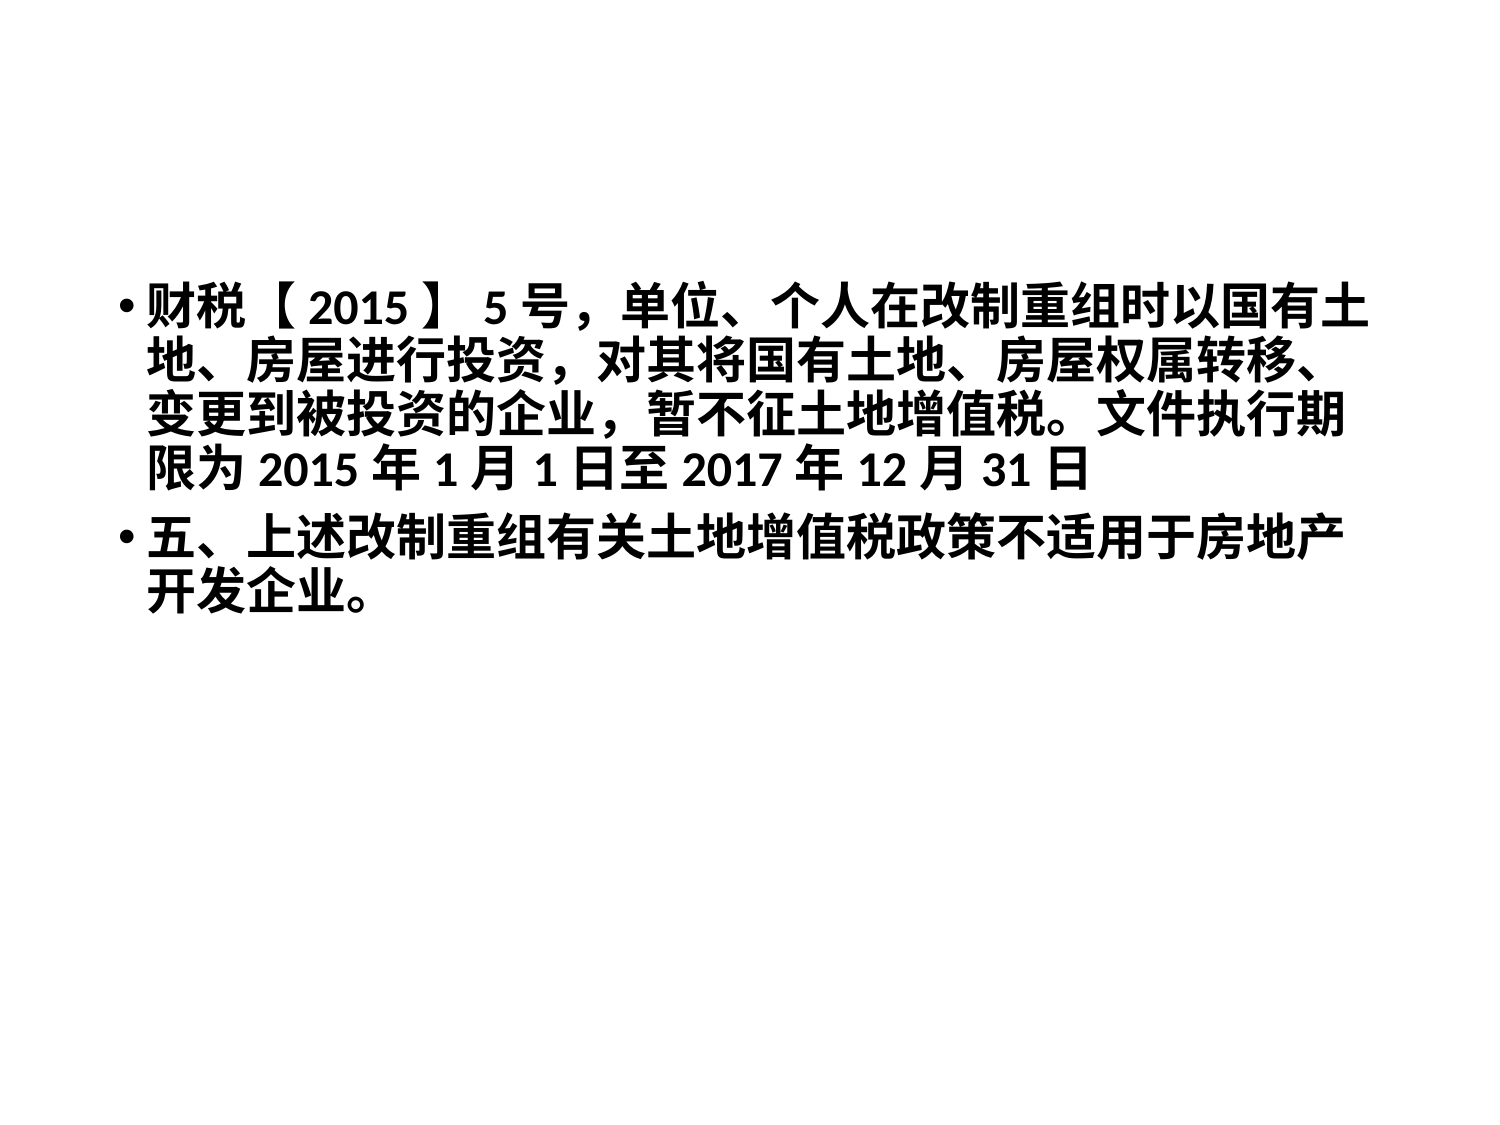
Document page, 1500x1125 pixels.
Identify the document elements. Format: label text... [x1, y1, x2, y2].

list 财税【2015】5号，单位、个人在改制重组时以国有土地、房屋进行投资，对其将国有土地、房屋权属转移、变更到被投资的企业，暂不征土地增值税。文件执行期限为2015年1月1日至2017年12月31日 五、上述改制重组有关土地增值税政策不适用于房地产开发企业。 [103, 273, 1397, 1002]
